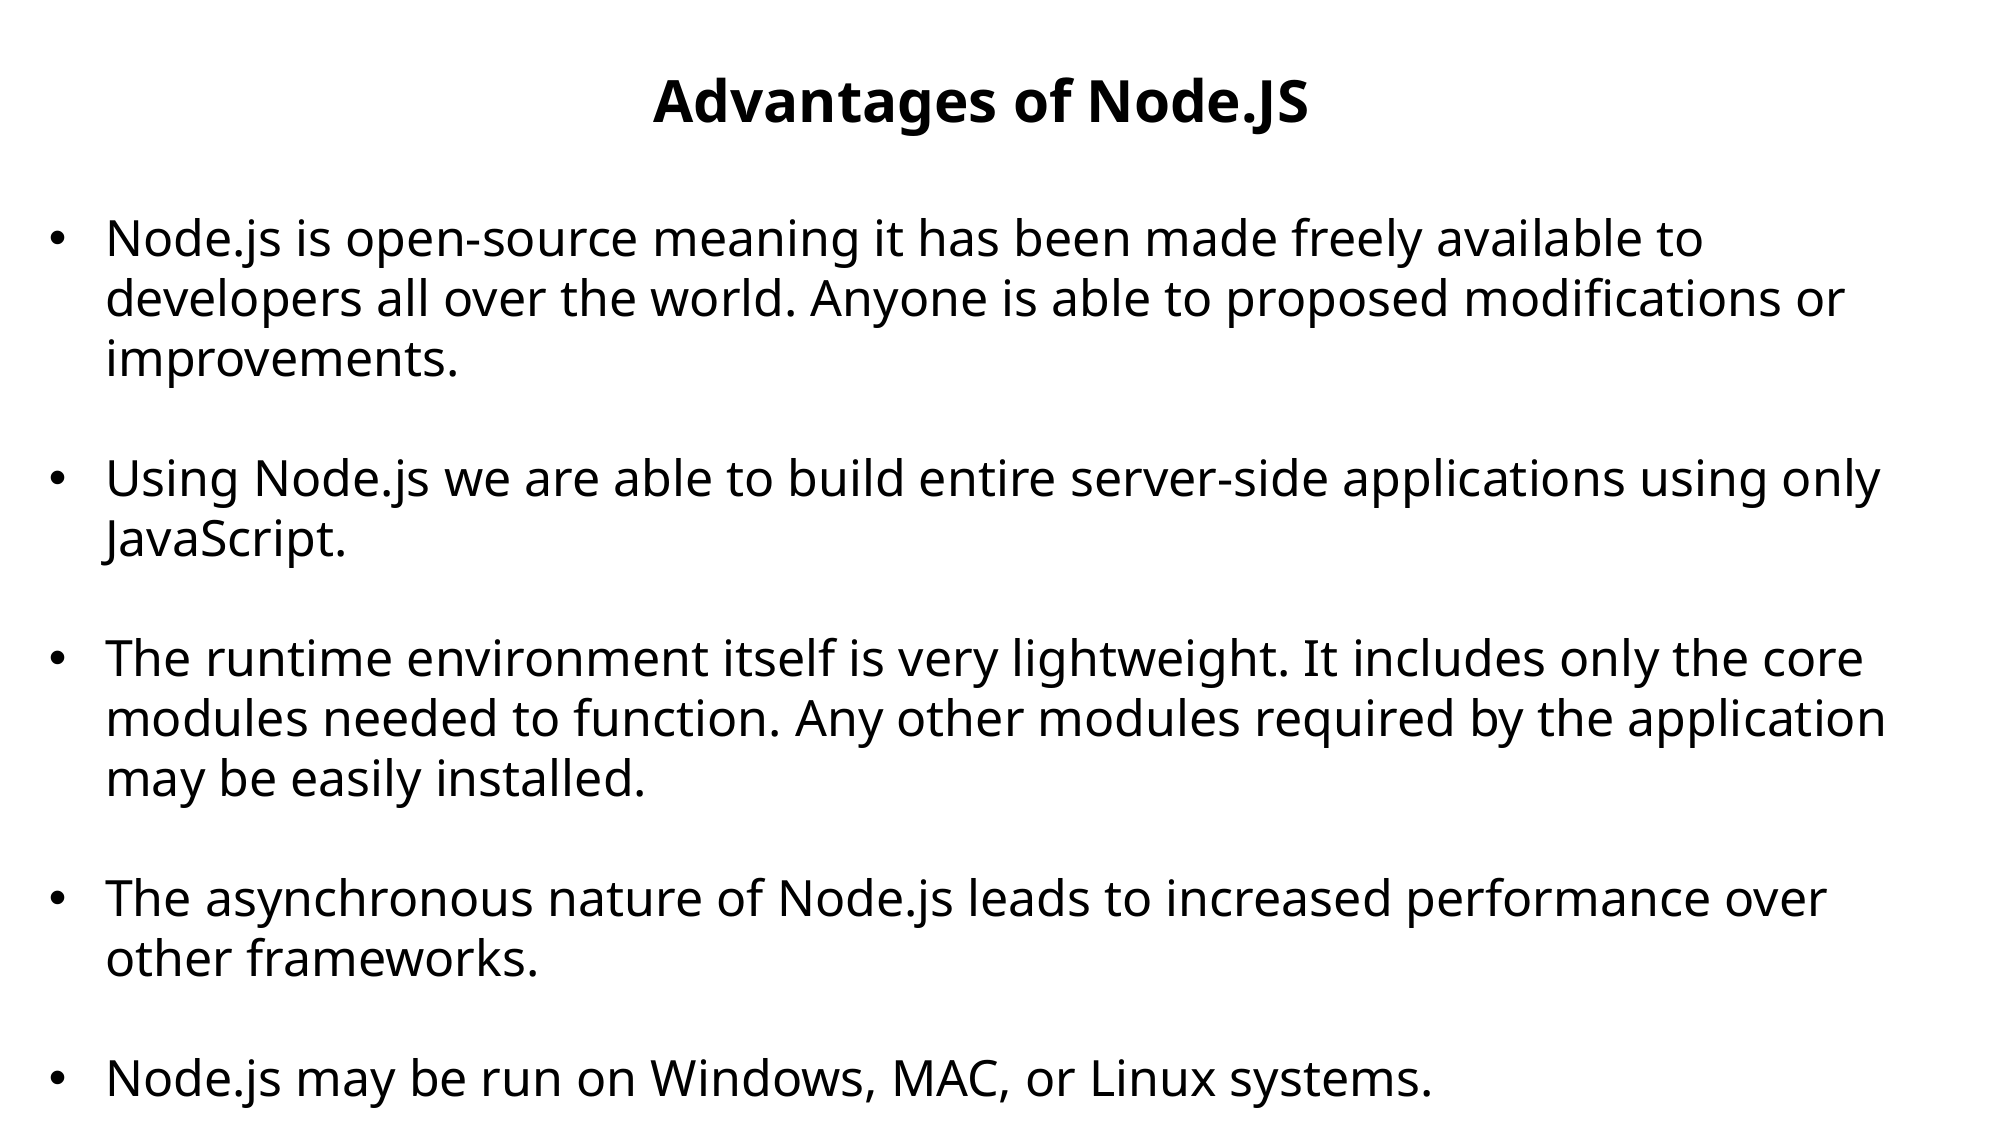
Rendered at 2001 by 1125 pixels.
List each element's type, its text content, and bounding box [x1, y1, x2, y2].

text_box Node.js is open-source meaning it has been made freely available to developers all over the world. Anyone is able to proposed modifications or improvements. Using Node.js we are able to build entire server-side applications using only JavaScript. The runtime environment itself is very lightweight. It includes only the core modules needed to function. Any other modules required by the application may be easily installed. The asynchronous nature of Node.js leads to increased performance over other frameworks. Node.js may be run on Windows, MAC, or Linux systems. [34, 199, 1958, 1115]
text_box Advantages of Node.JS [437, 56, 1526, 142]
